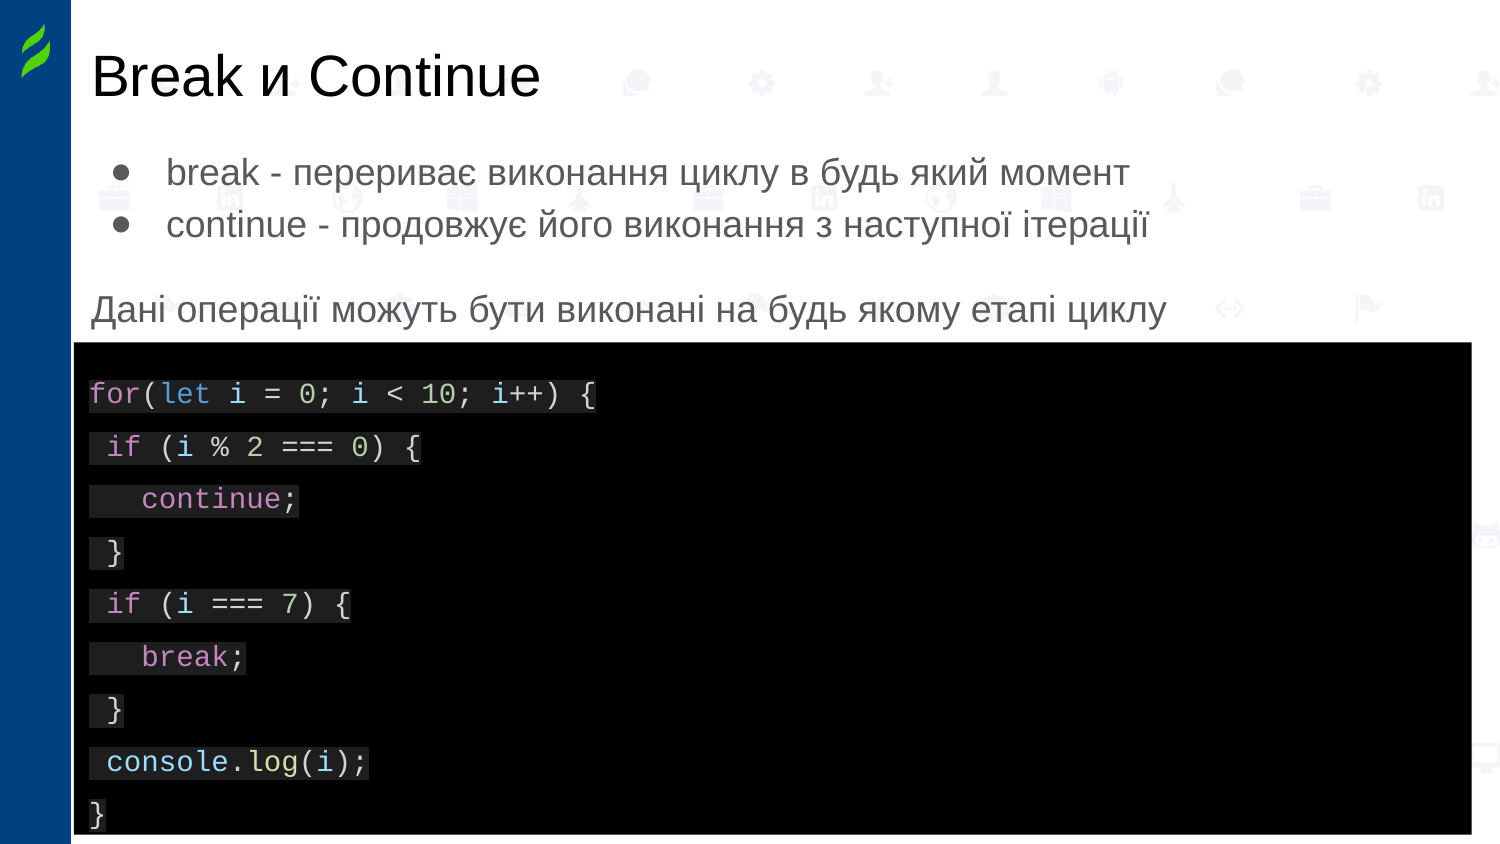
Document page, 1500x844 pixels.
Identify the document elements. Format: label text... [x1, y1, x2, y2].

list for(let i = 0; i < 10; i++) { if (i % 2 === 0) { continue; } if (i === 7) { break; } console.log(i); } [73, 342, 1472, 835]
list break - перериває виконання циклу в будь який момент continue - продовжує його виконання з наступної ітерації Дані операції можуть бути виконані на будь якому етапі циклу [76, 126, 1474, 367]
picture [0, 0, 1500, 844]
title Break и Continue [76, 23, 1474, 117]
